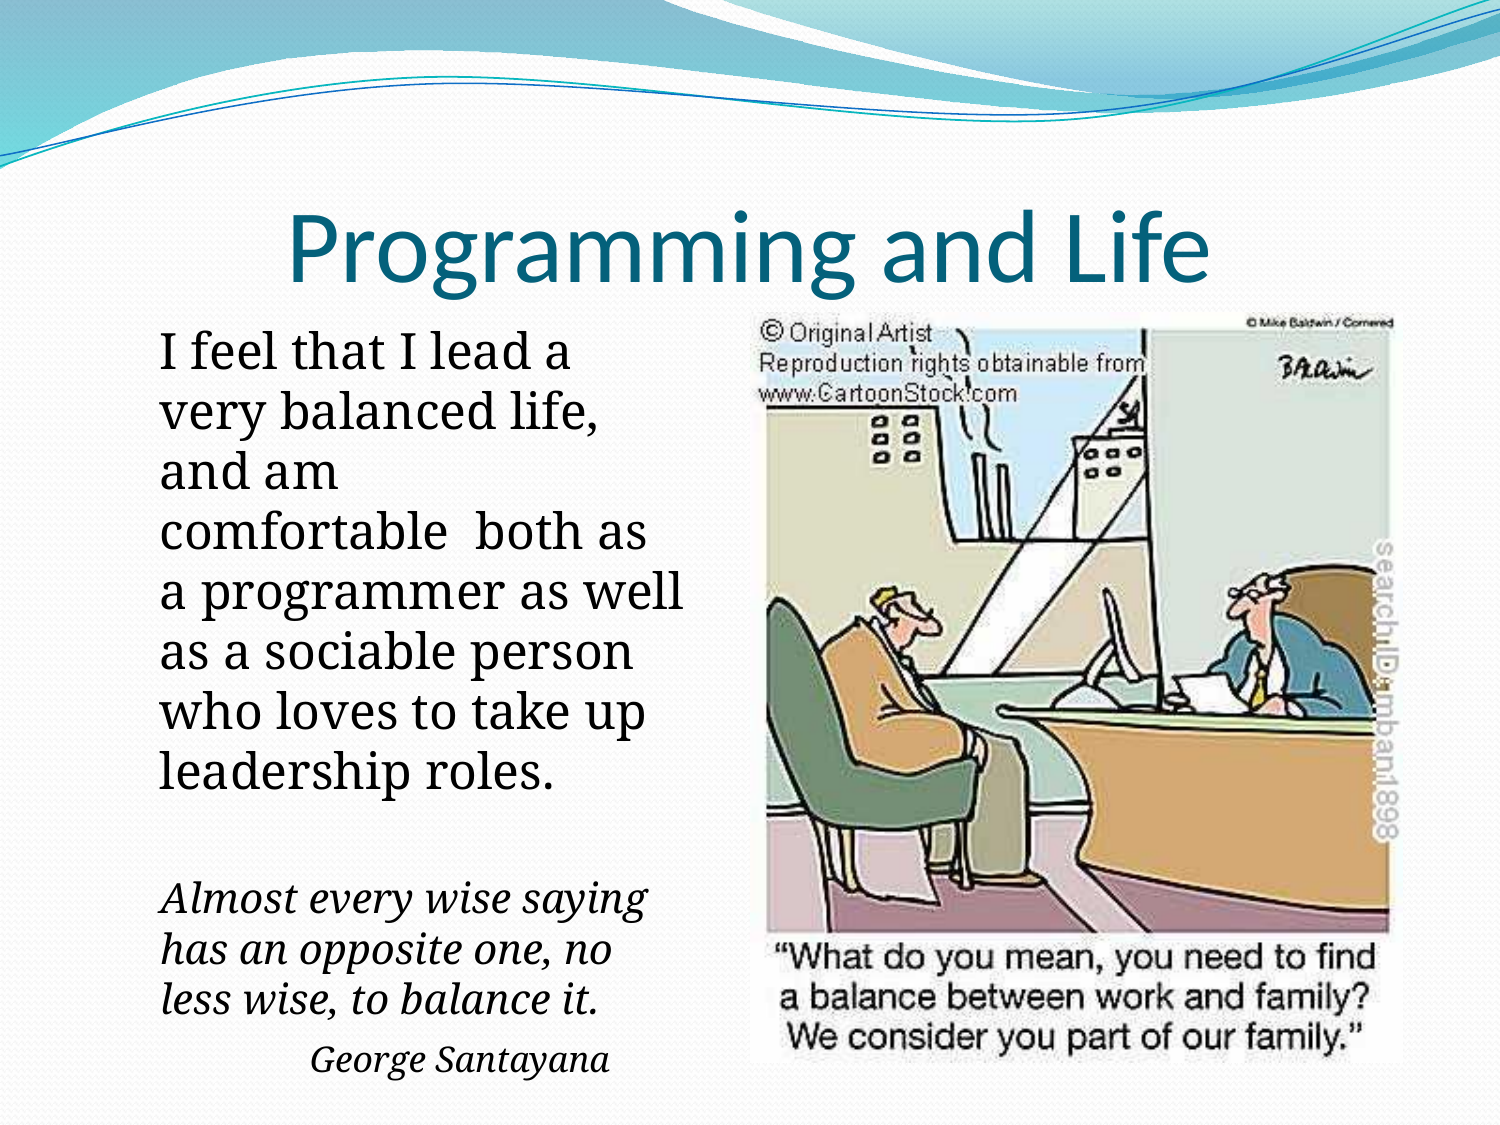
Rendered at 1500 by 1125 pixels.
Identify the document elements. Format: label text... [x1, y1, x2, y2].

picture [749, 312, 1403, 1063]
list I feel that I lead a very balanced life, and am comfortable both as a programmer as well as a sociable person who loves to take up leadership roles. Almost every wise saying has an opposite one, no less wise, to balance it. George Santayana [99, 312, 700, 1033]
title Programming and Life [75, 115, 1425, 303]
